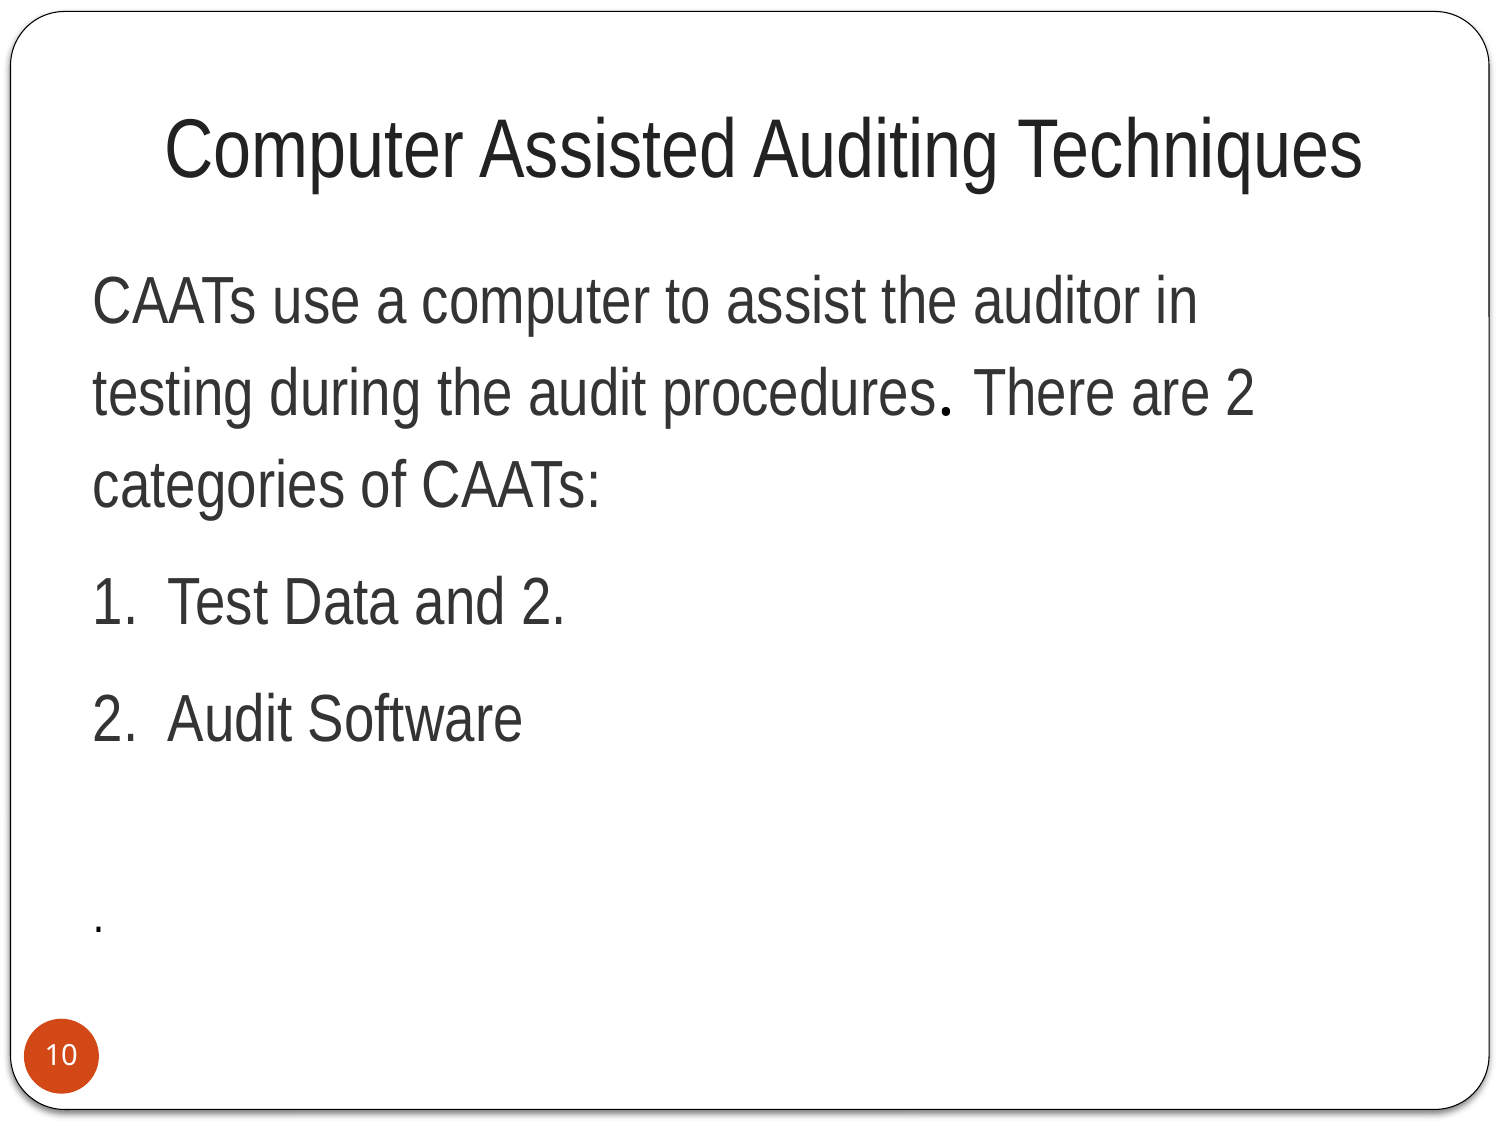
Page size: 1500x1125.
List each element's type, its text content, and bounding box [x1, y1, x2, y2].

title Computer Assisted Auditing Techniques [150, 21, 1425, 209]
text_box CAATs use a computer to assist the auditor in testing during the audit procedures. There are 2 categories of CAATs: Test Data and 2. Audit Software . [78, 237, 1391, 950]
slide_number 10 [23, 1018, 99, 1094]
